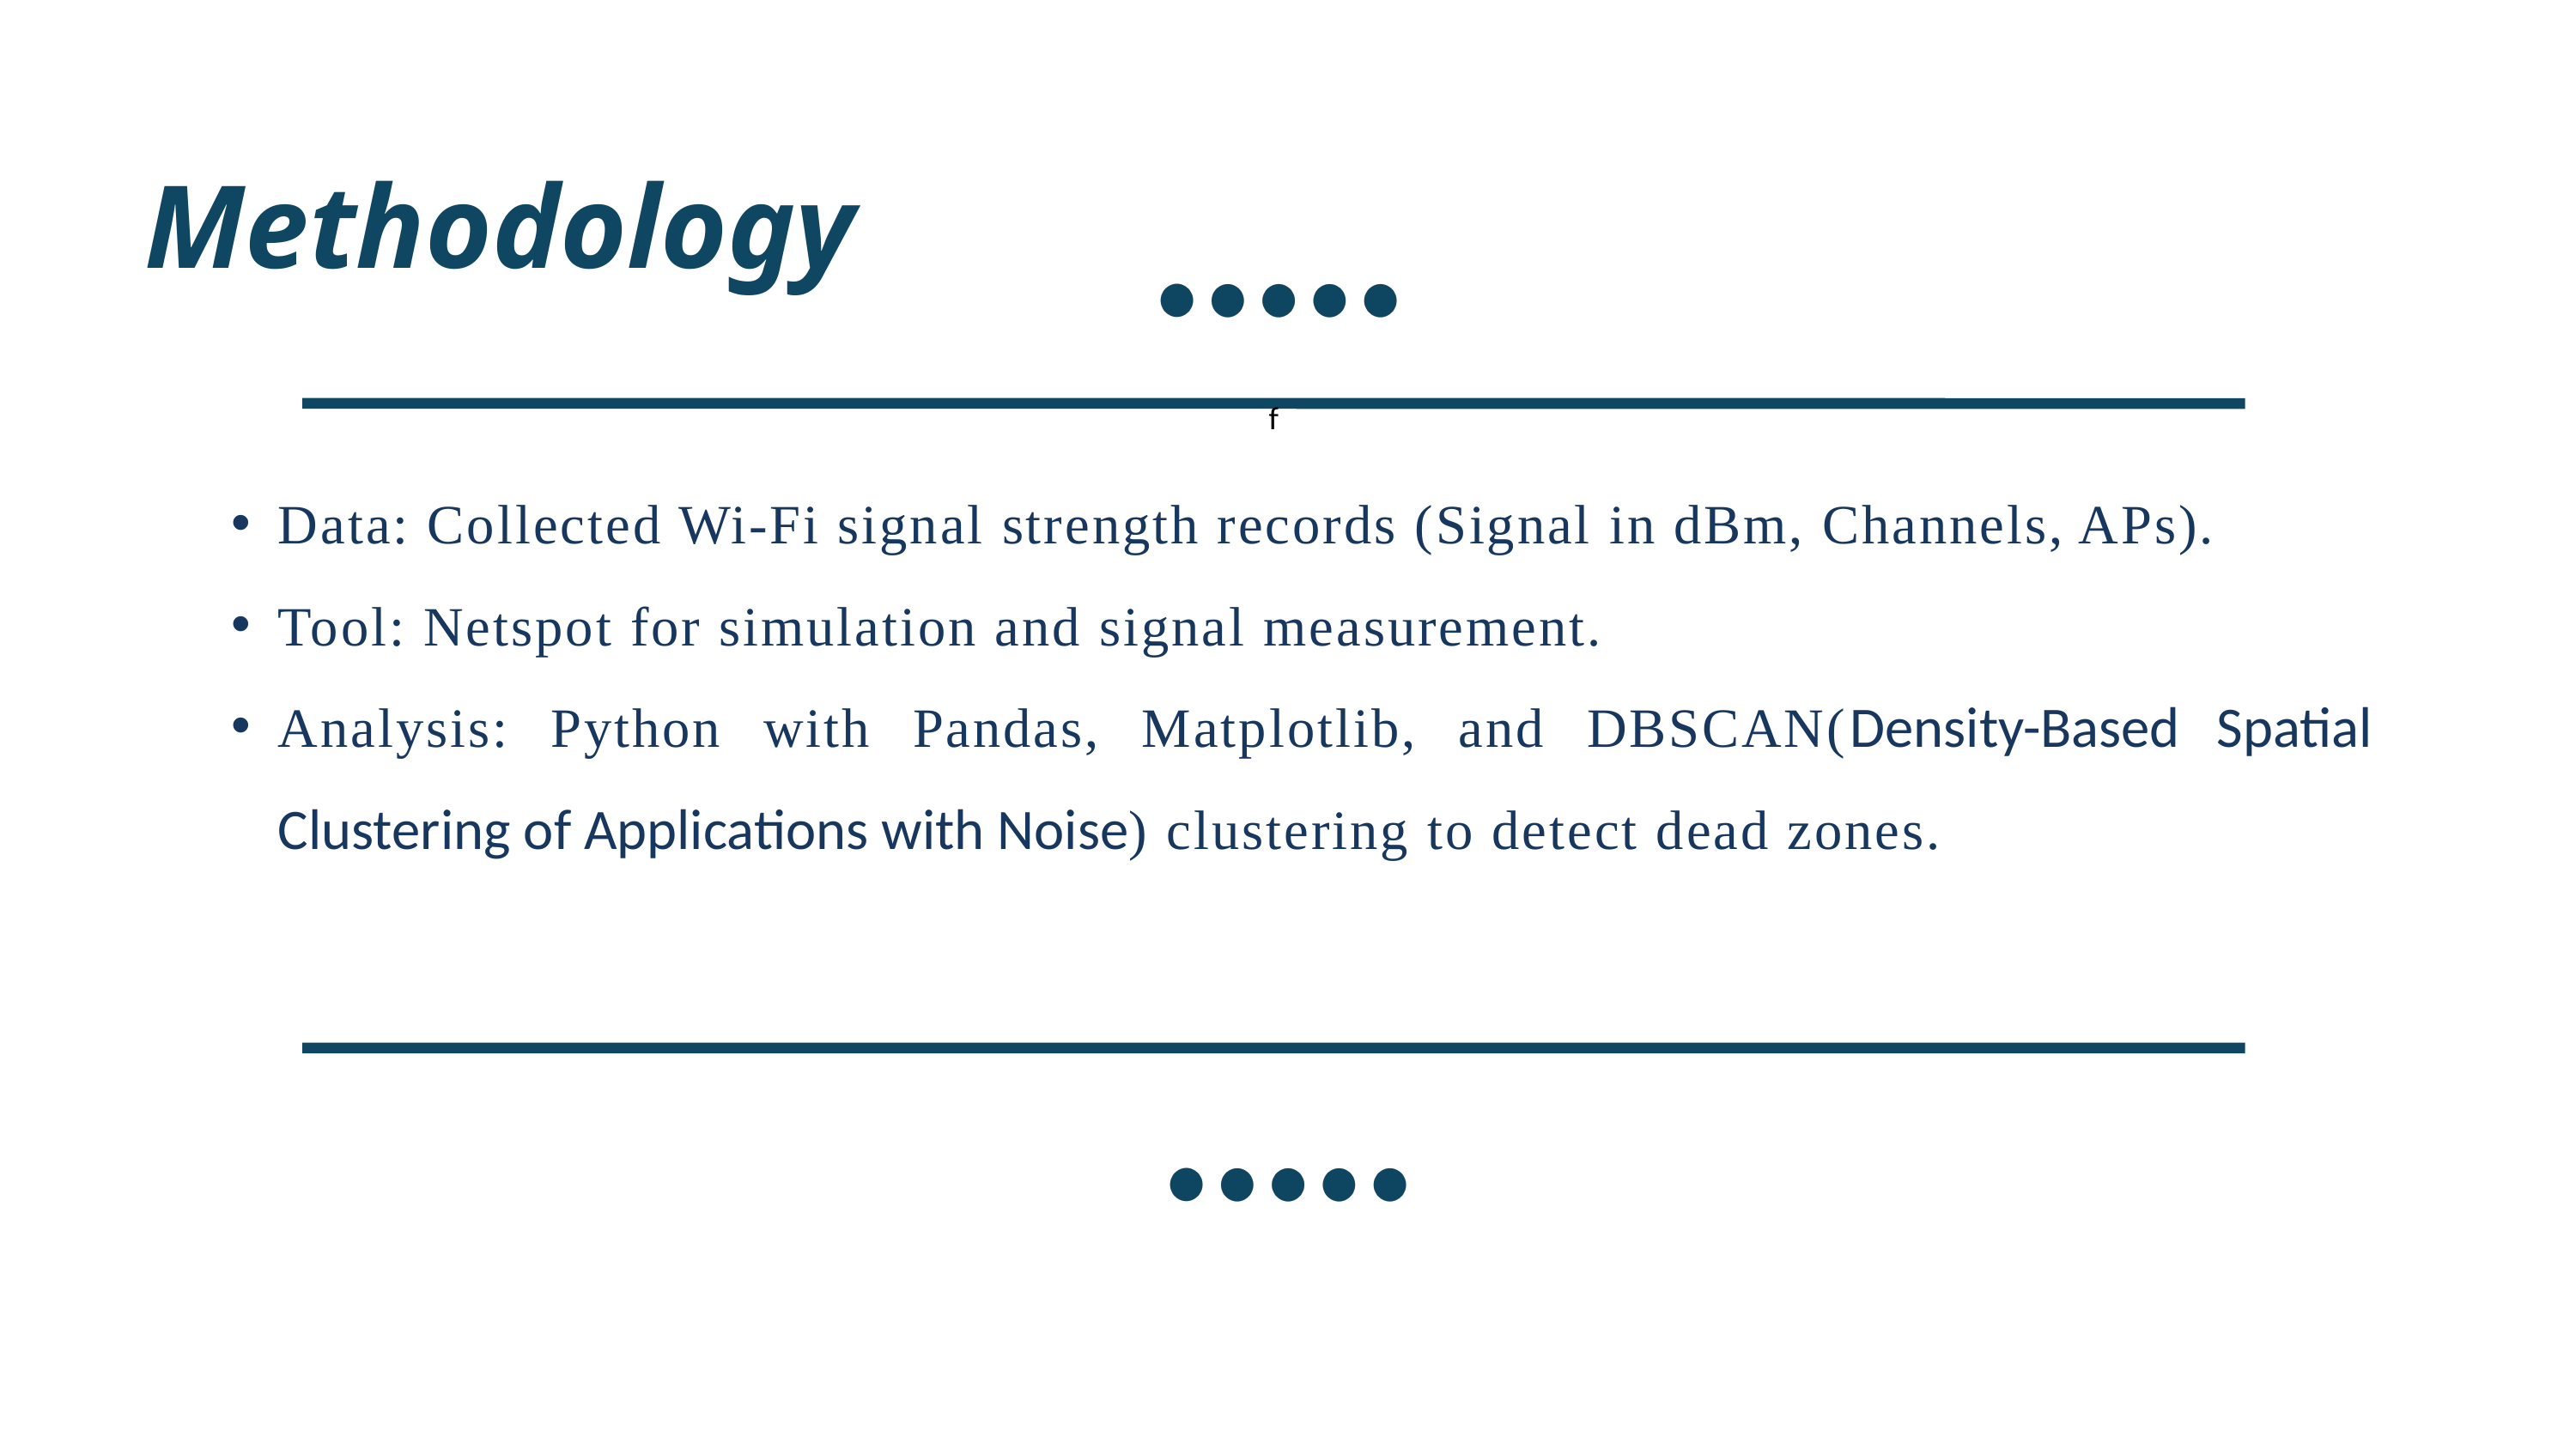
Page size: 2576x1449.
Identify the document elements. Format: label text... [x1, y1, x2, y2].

text_box [1160, 282, 1397, 318]
text_box [1170, 1167, 1406, 1203]
text_box Methodology [144, 130, 1279, 292]
text_box Data: Collected Wi-Fi signal strength records (Signal in dBm, Channels, APs). Tool: Netspot for simulation and signal measurement. Analysis: Python with Pandas, Matplotlib, and DBSCAN(Density-Based Spatial Clustering of Applications with Noise) clustering to detect dead zones. [184, 452, 2373, 963]
